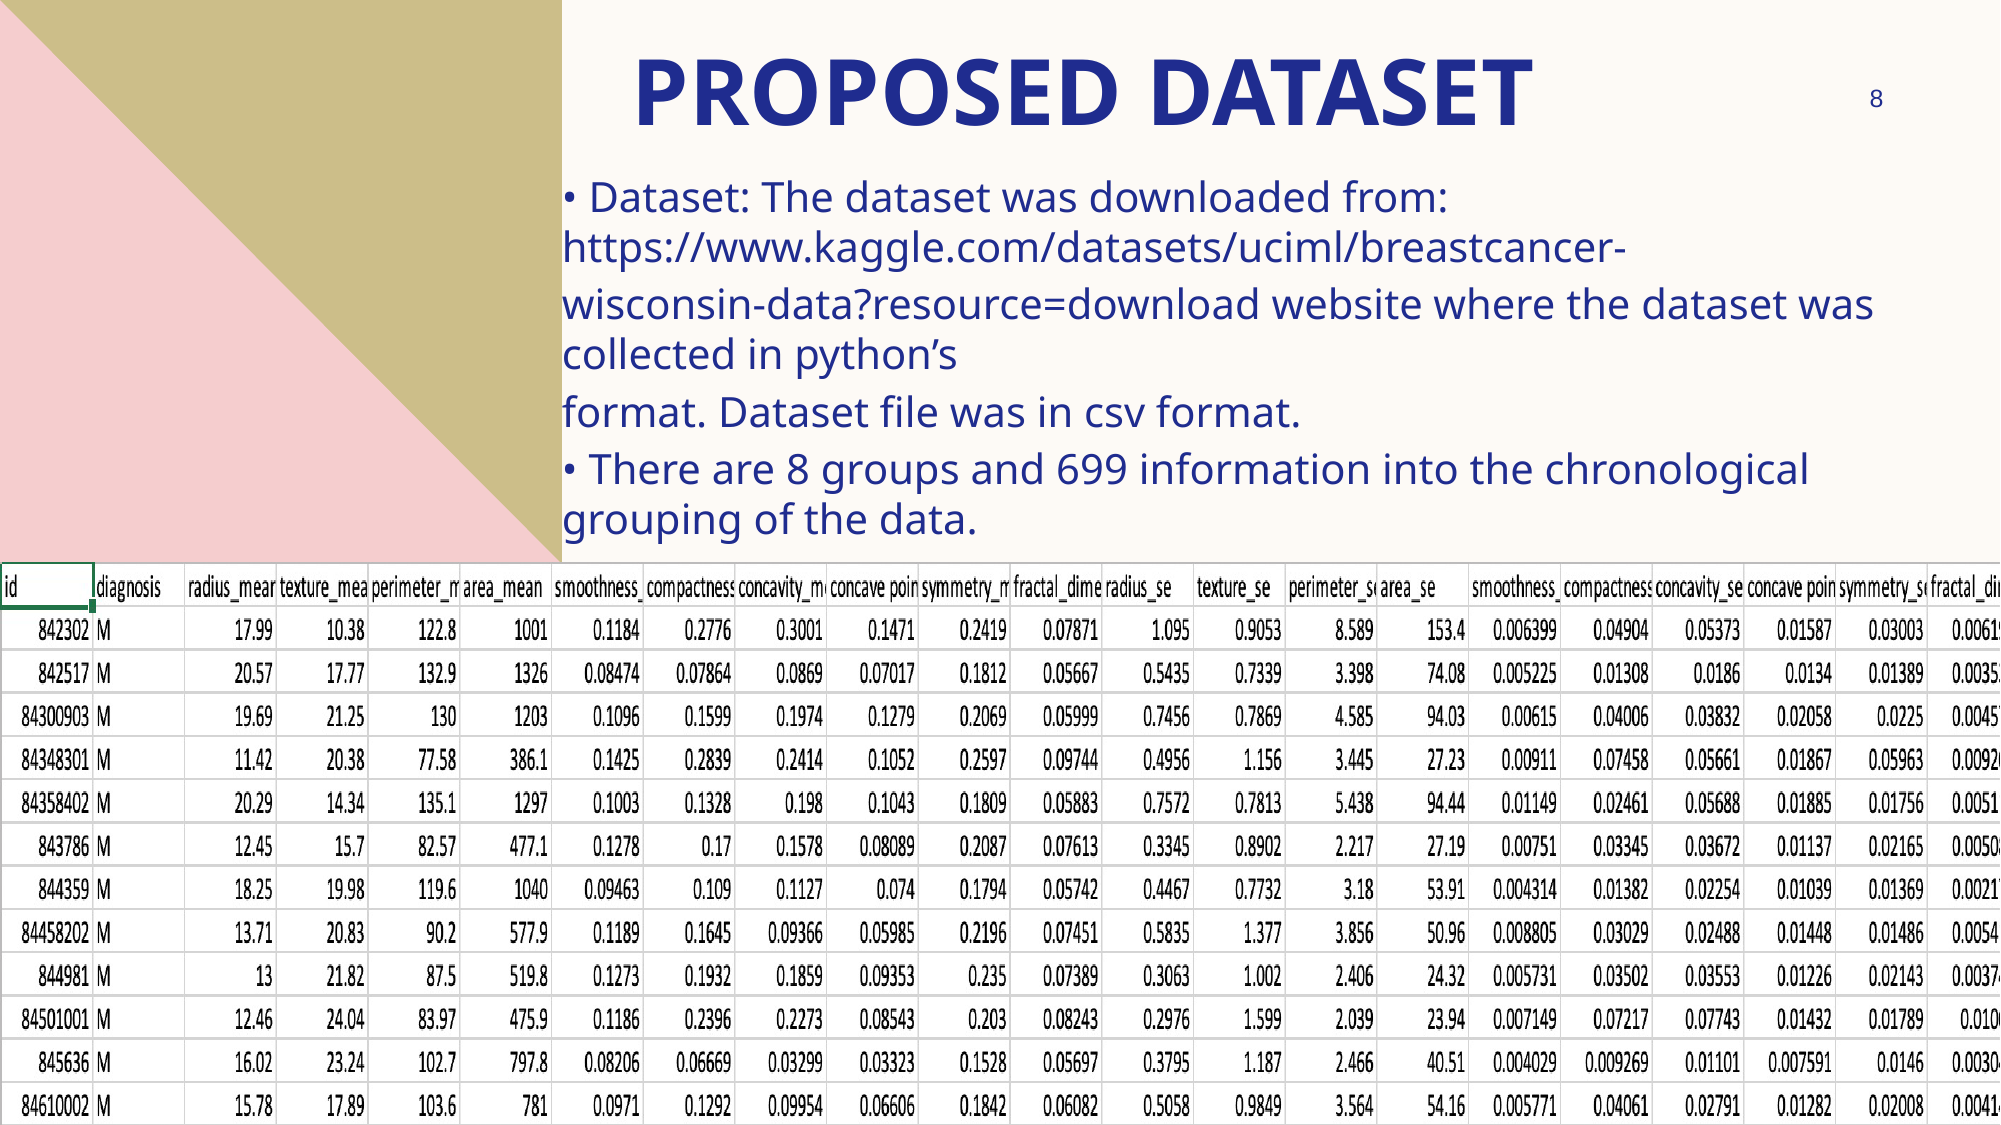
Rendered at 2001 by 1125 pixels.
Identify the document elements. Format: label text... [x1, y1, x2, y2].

title Proposed Dataset [616, 26, 1727, 148]
list • Dataset: The dataset was downloaded from: https://www.kaggle.com/datasets/uciml/breastcancer- wisconsin-data?resource=download website where the dataset was collected in python’s format. Dataset file was in csv format. • There are 8 groups and 699 information into the chronological grouping of the data. [546, 162, 1958, 521]
slide_number 8 [1795, 75, 1958, 120]
picture [0, 562, 2000, 1125]
